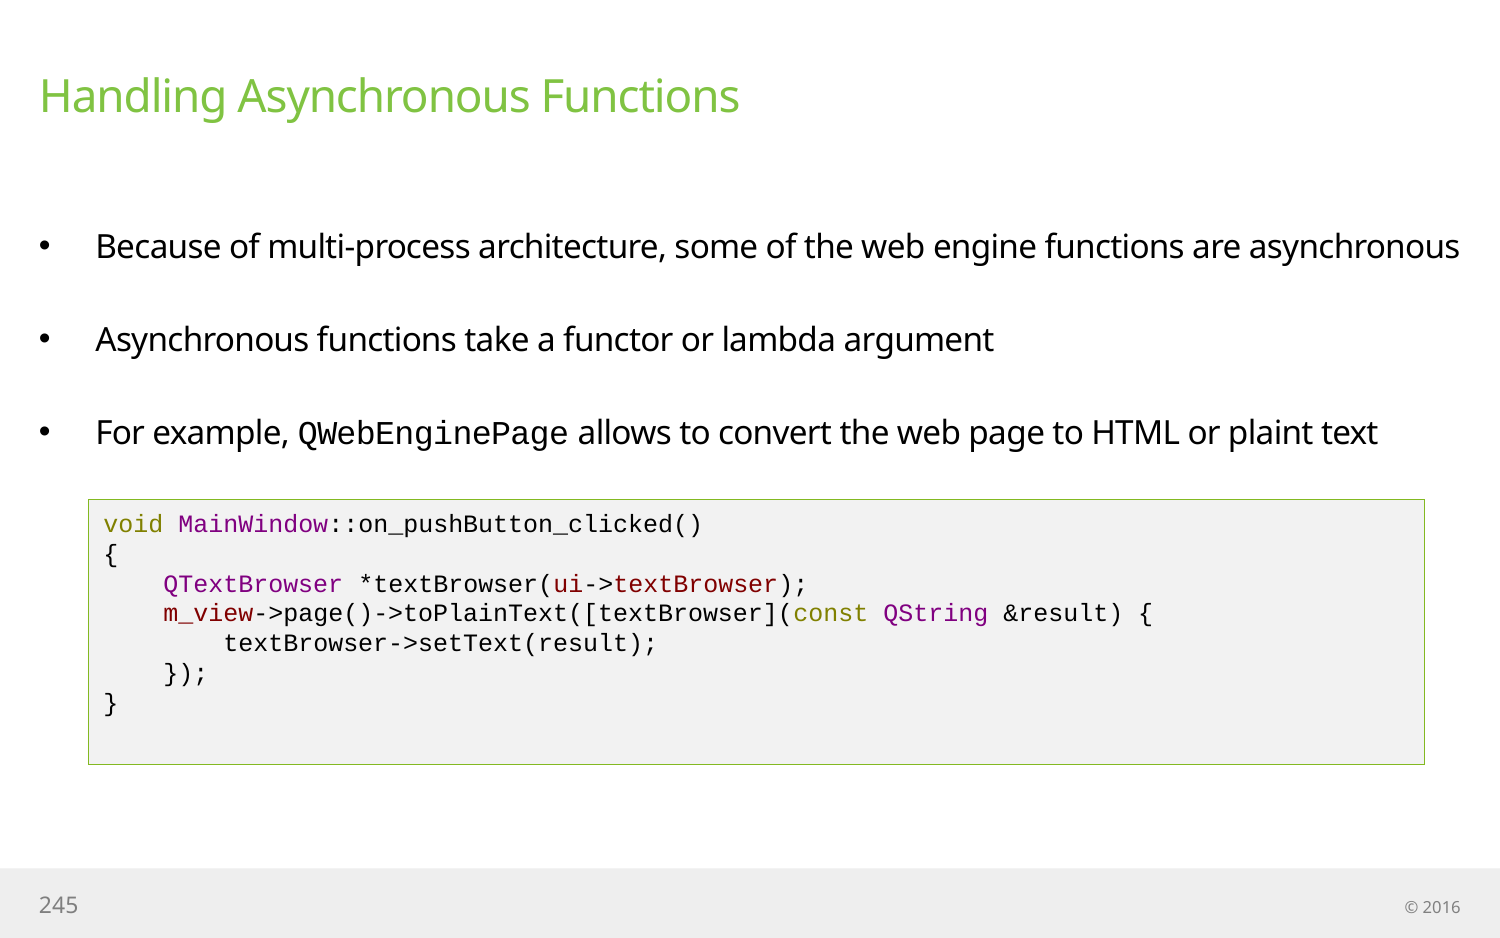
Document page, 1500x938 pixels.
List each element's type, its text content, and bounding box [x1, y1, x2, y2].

title Handling Asynchronous Functions [39, 66, 1052, 195]
list Because of multi-process architecture, some of the web engine functions are asynchronous Asynchronous functions take a functor or lambda argument For example, QWebEnginePage allows to convert the web page to HTML or plaint text [39, 224, 1471, 846]
footer © 2016 [1188, 896, 1461, 917]
text_box void MainWindow::on_pushButton_clicked() { QTextBrowser *textBrowser(ui->textBrowser); m_view->page()->toPlainText([textBrowser](const QString &result) { textBrowser->setText(result); }); } [88, 499, 1425, 765]
slide_number 245 [39, 892, 410, 921]
